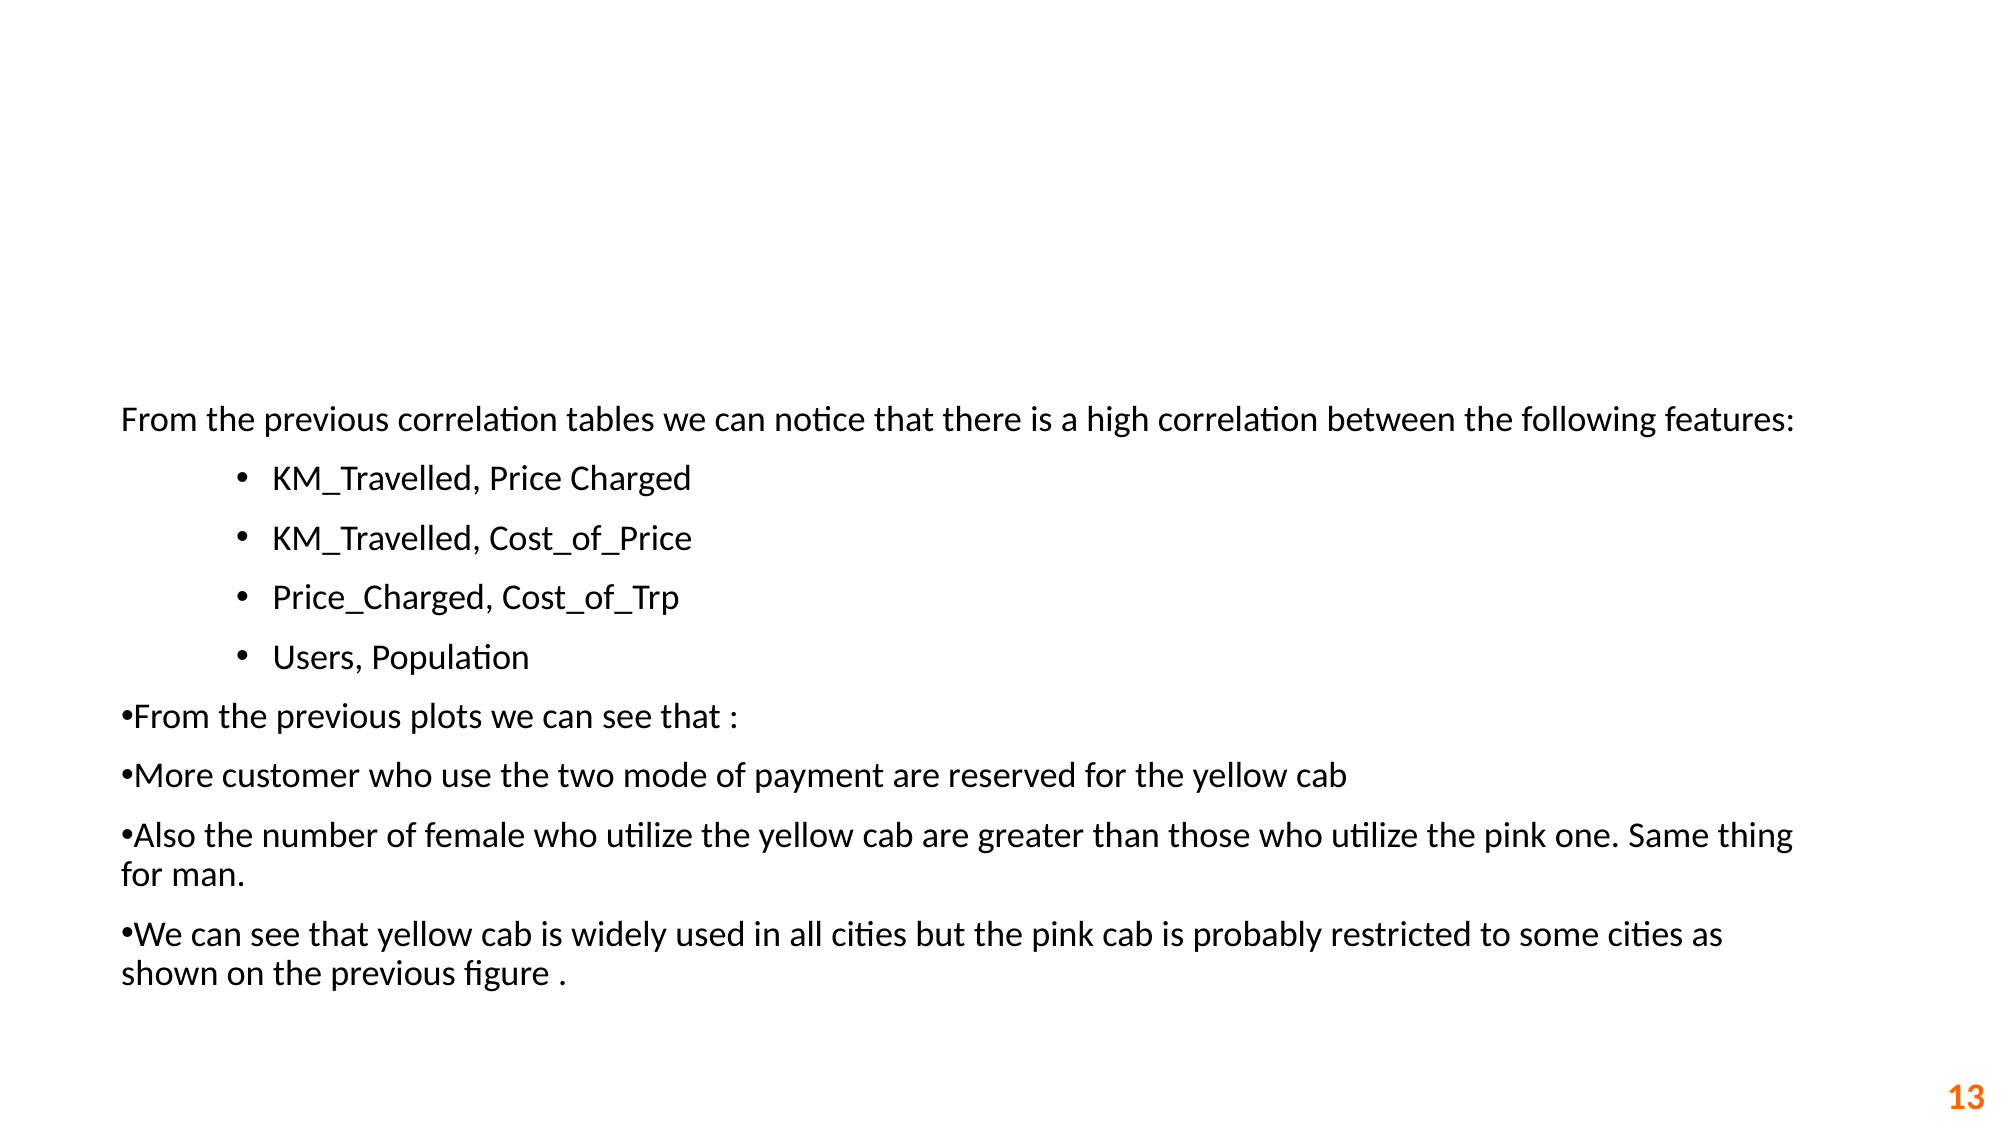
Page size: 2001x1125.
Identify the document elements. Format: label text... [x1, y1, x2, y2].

slide_number 13 [1926, 1065, 2000, 1125]
list From the previous correlation tables we can notice that there is a high correlation between the following features: KM_Travelled, Price Charged KM_Travelled, Cost_of_Price Price_Charged, Cost_of_Trp Users, Population From the previous plots we can see that : More customer who use the two mode of payment are reserved for the yellow cab Also the number of female who utilize the yellow cab are greater than those who utilize the pink one. Same thing for man. We can see that yellow cab is widely used in all cities but the pink cab is probably restricted to some cities as shown on the previous figure . [106, 328, 1832, 1043]
